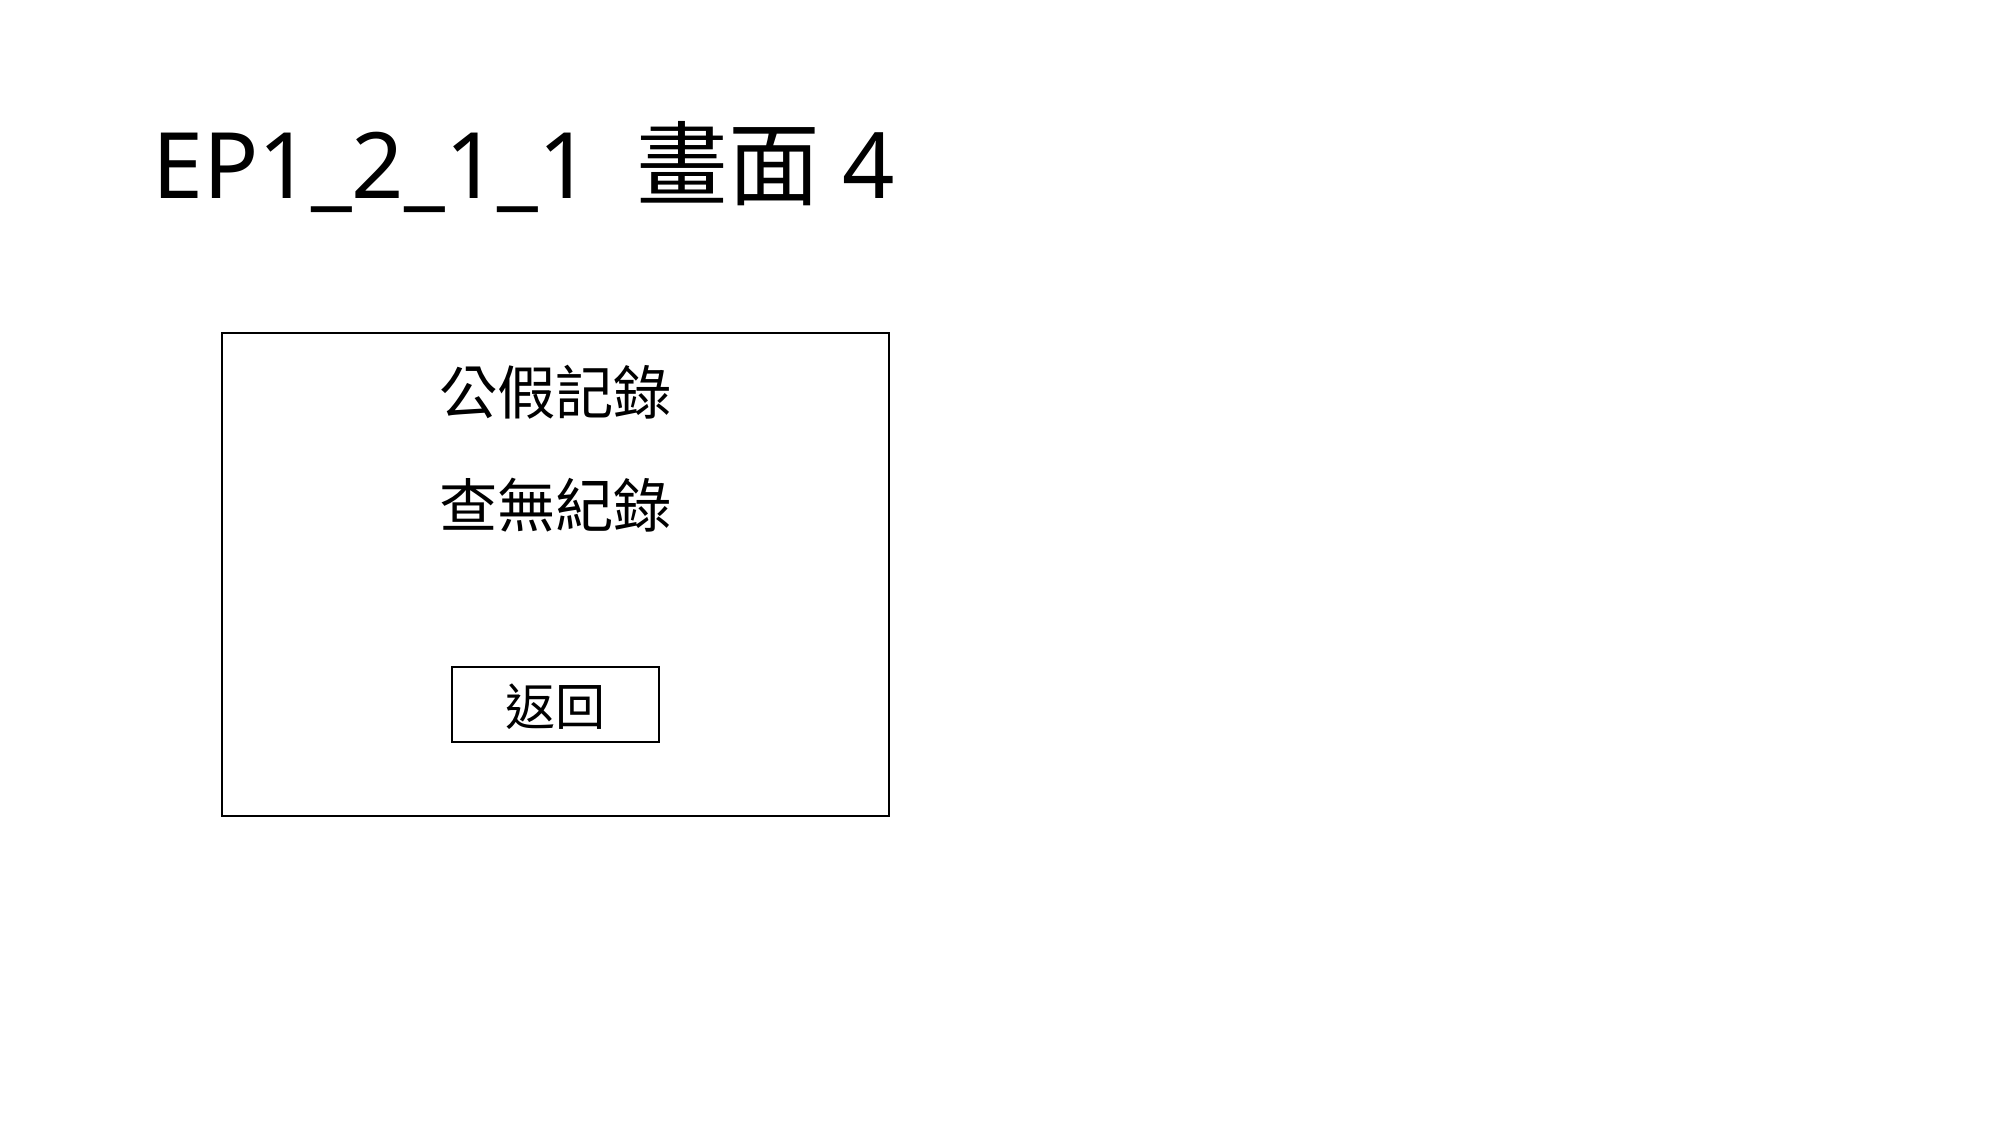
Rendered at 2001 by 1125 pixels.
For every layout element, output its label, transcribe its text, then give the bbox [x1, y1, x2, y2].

text_box 查無紀錄 [221, 433, 890, 575]
title EP1_2_1_1 畫面4 [137, 59, 1863, 278]
text_box 返回 [451, 666, 660, 743]
text_box [221, 332, 890, 349]
text_box [221, 575, 890, 817]
text_box [221, 425, 890, 433]
text_box 公假記錄 [221, 349, 890, 425]
